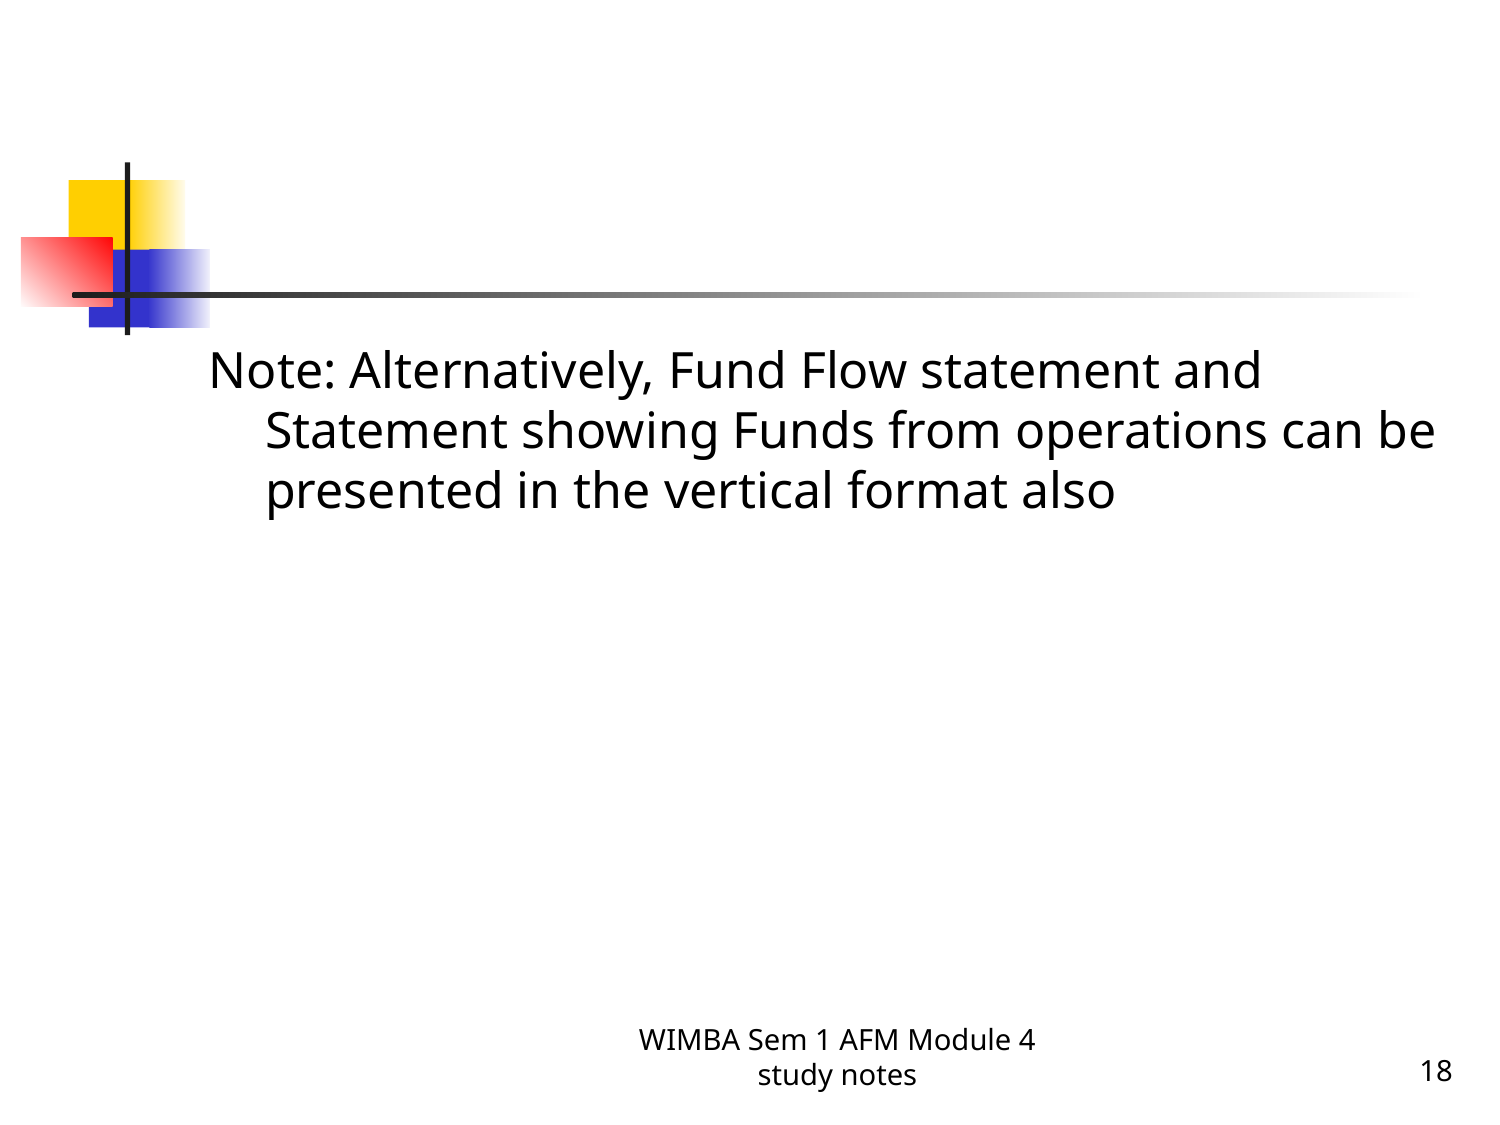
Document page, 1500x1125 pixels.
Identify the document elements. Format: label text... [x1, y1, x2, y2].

footer WIMBA Sem 1 AFM Module 4 study notes [599, 1023, 1076, 1100]
slide_number 18 [1154, 1023, 1468, 1100]
list Note: Alternatively, Fund Flow statement and Statement showing Funds from operations can be presented in the vertical format also [193, 330, 1470, 1007]
